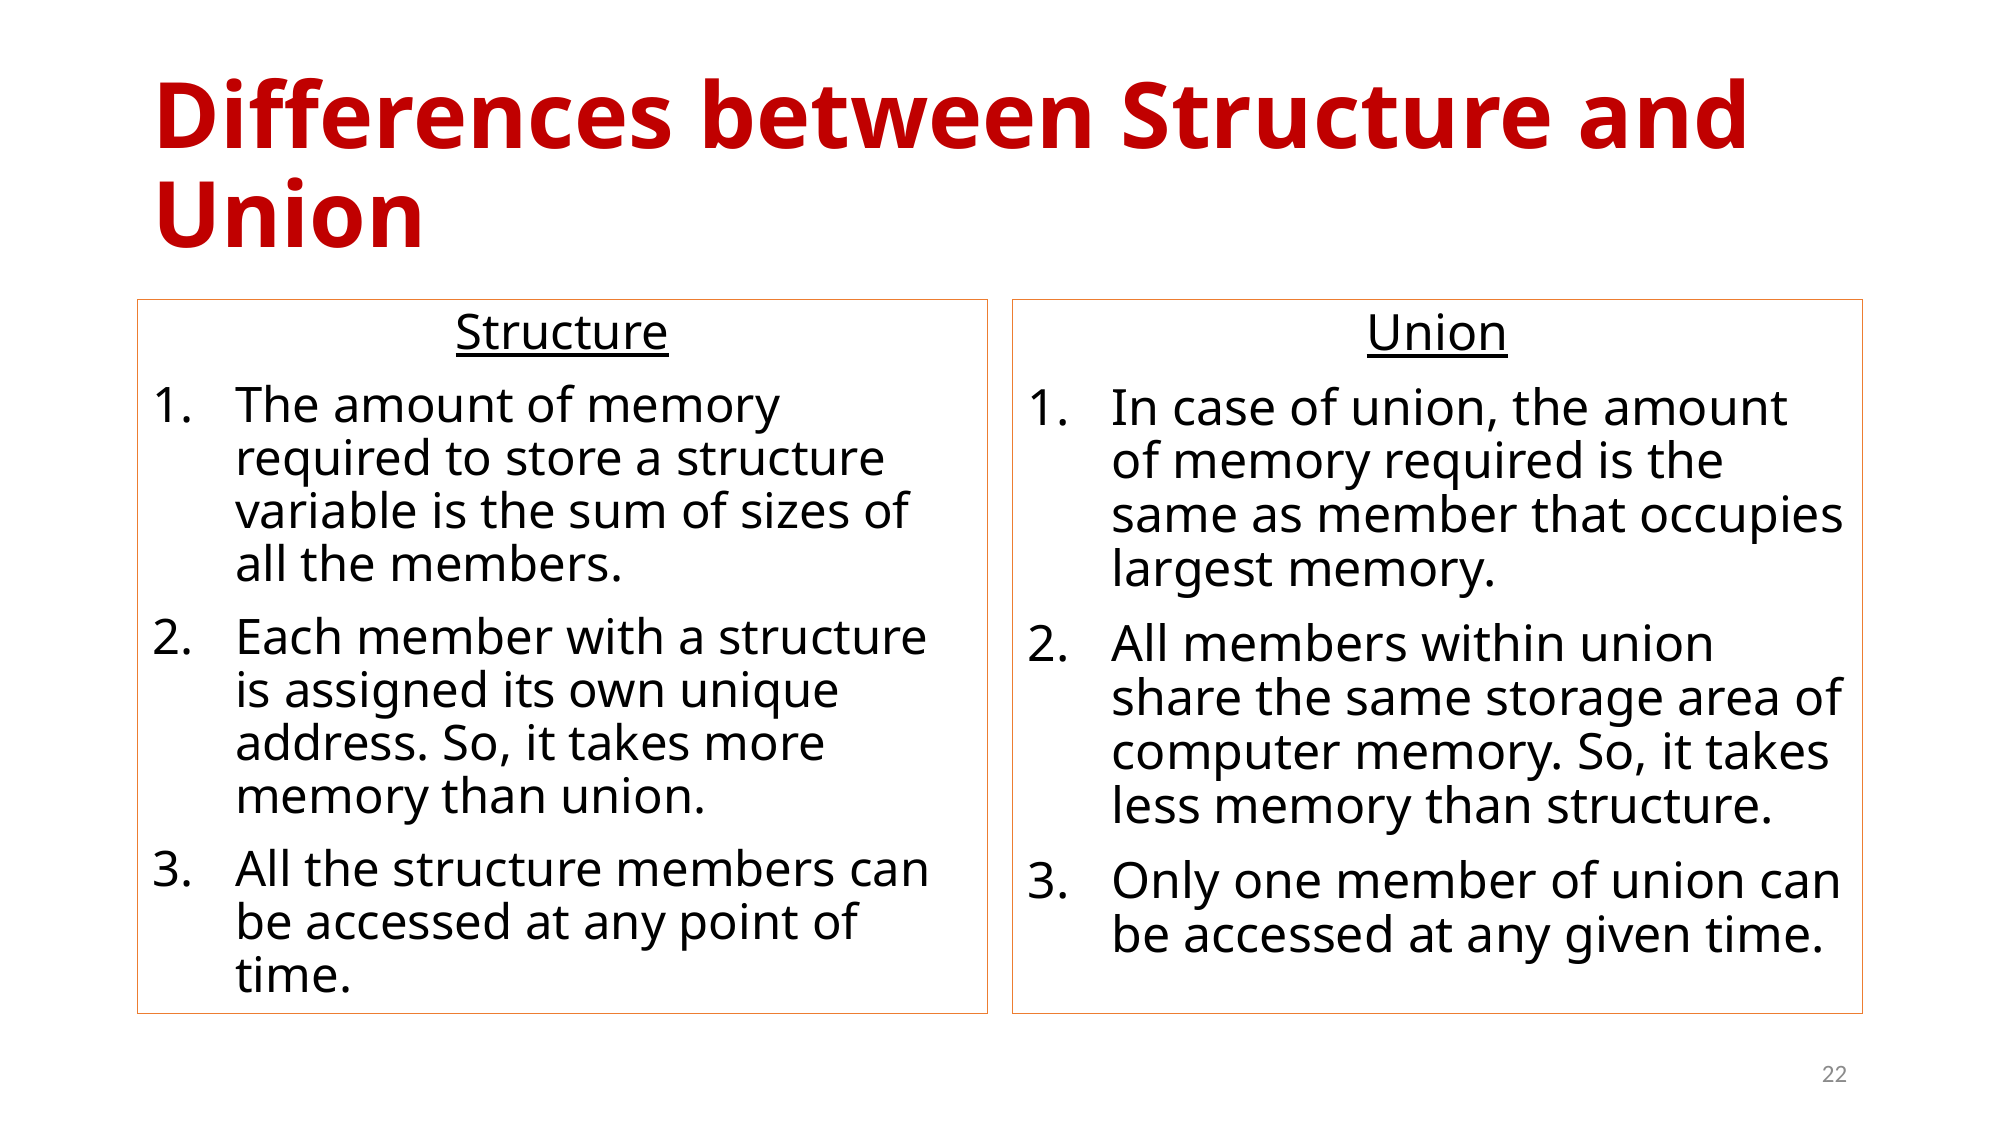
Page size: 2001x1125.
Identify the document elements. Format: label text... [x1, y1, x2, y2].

title Differences between Structure and Union [137, 59, 1863, 278]
slide_number 22 [1412, 1042, 1863, 1103]
list Structure The amount of memory required to store a structure variable is the sum of sizes of all the members. Each member with a structure is assigned its own unique address. So, it takes more memory than union. All the structure members can be accessed at any point of time. [137, 299, 988, 1014]
list Union In case of union, the amount of memory required is the same as member that occupies largest memory. All members within union share the same storage area of computer memory. So, it takes less memory than structure. Only one member of union can be accessed at any given time. [1012, 299, 1863, 1014]
